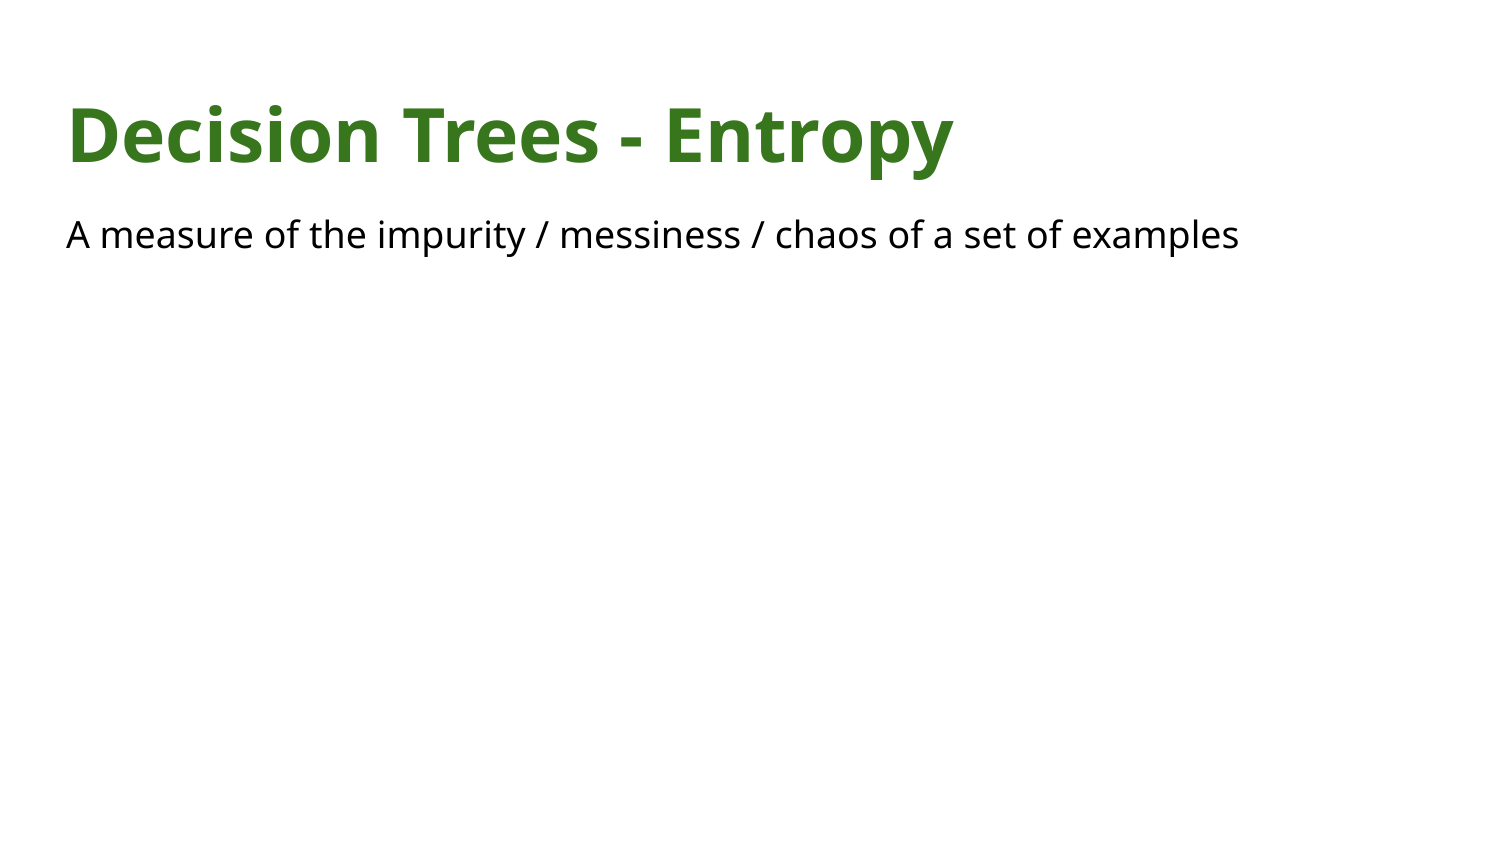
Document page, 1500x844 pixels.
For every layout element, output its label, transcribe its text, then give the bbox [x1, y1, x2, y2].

list A measure of the impurity / messiness / chaos of a set of examples [51, 189, 1449, 750]
title Decision Trees - Entropy [51, 72, 1449, 167]
